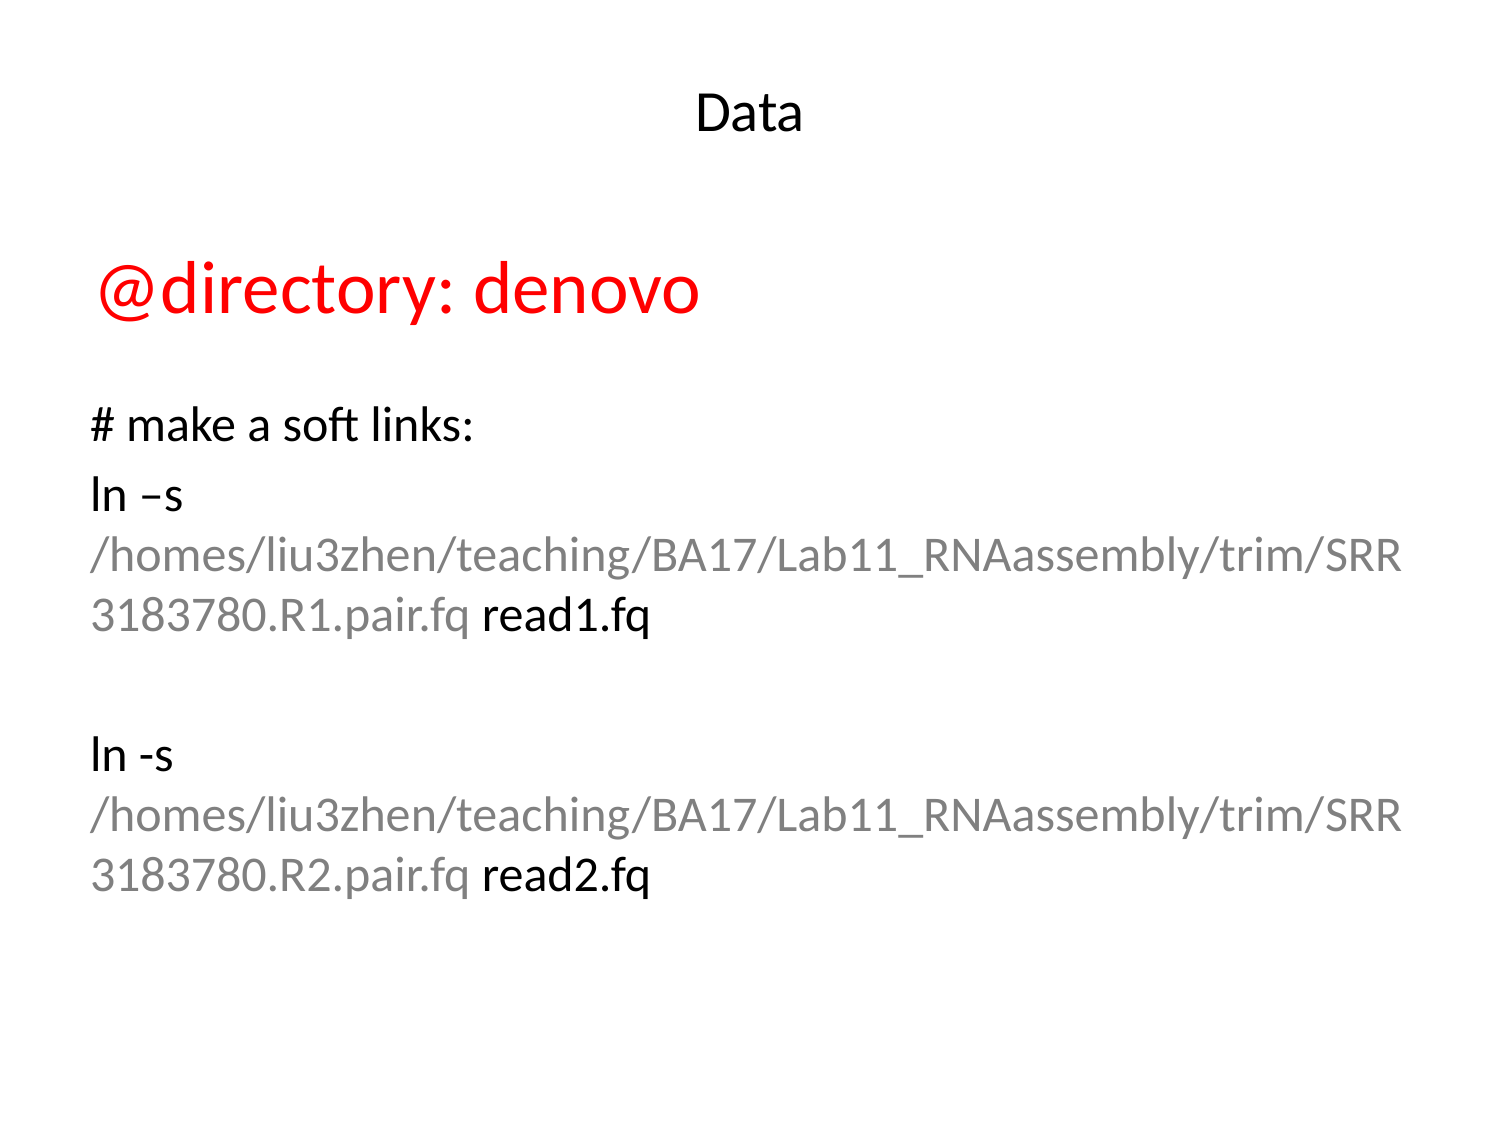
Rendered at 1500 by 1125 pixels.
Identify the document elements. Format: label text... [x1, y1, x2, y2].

title Data [75, 45, 1425, 172]
text_box @directory: denovo [79, 230, 717, 336]
list # make a soft links: ln –s /homes/liu3zhen/teaching/BA17/Lab11_RNAassembly/trim/SRR3183780.R1.pair.fq read1.fq ln -s /homes/liu3zhen/teaching/BA17/Lab11_RNAassembly/trim/SRR3183780.R2.pair.fq read2.fq [75, 384, 1425, 898]
